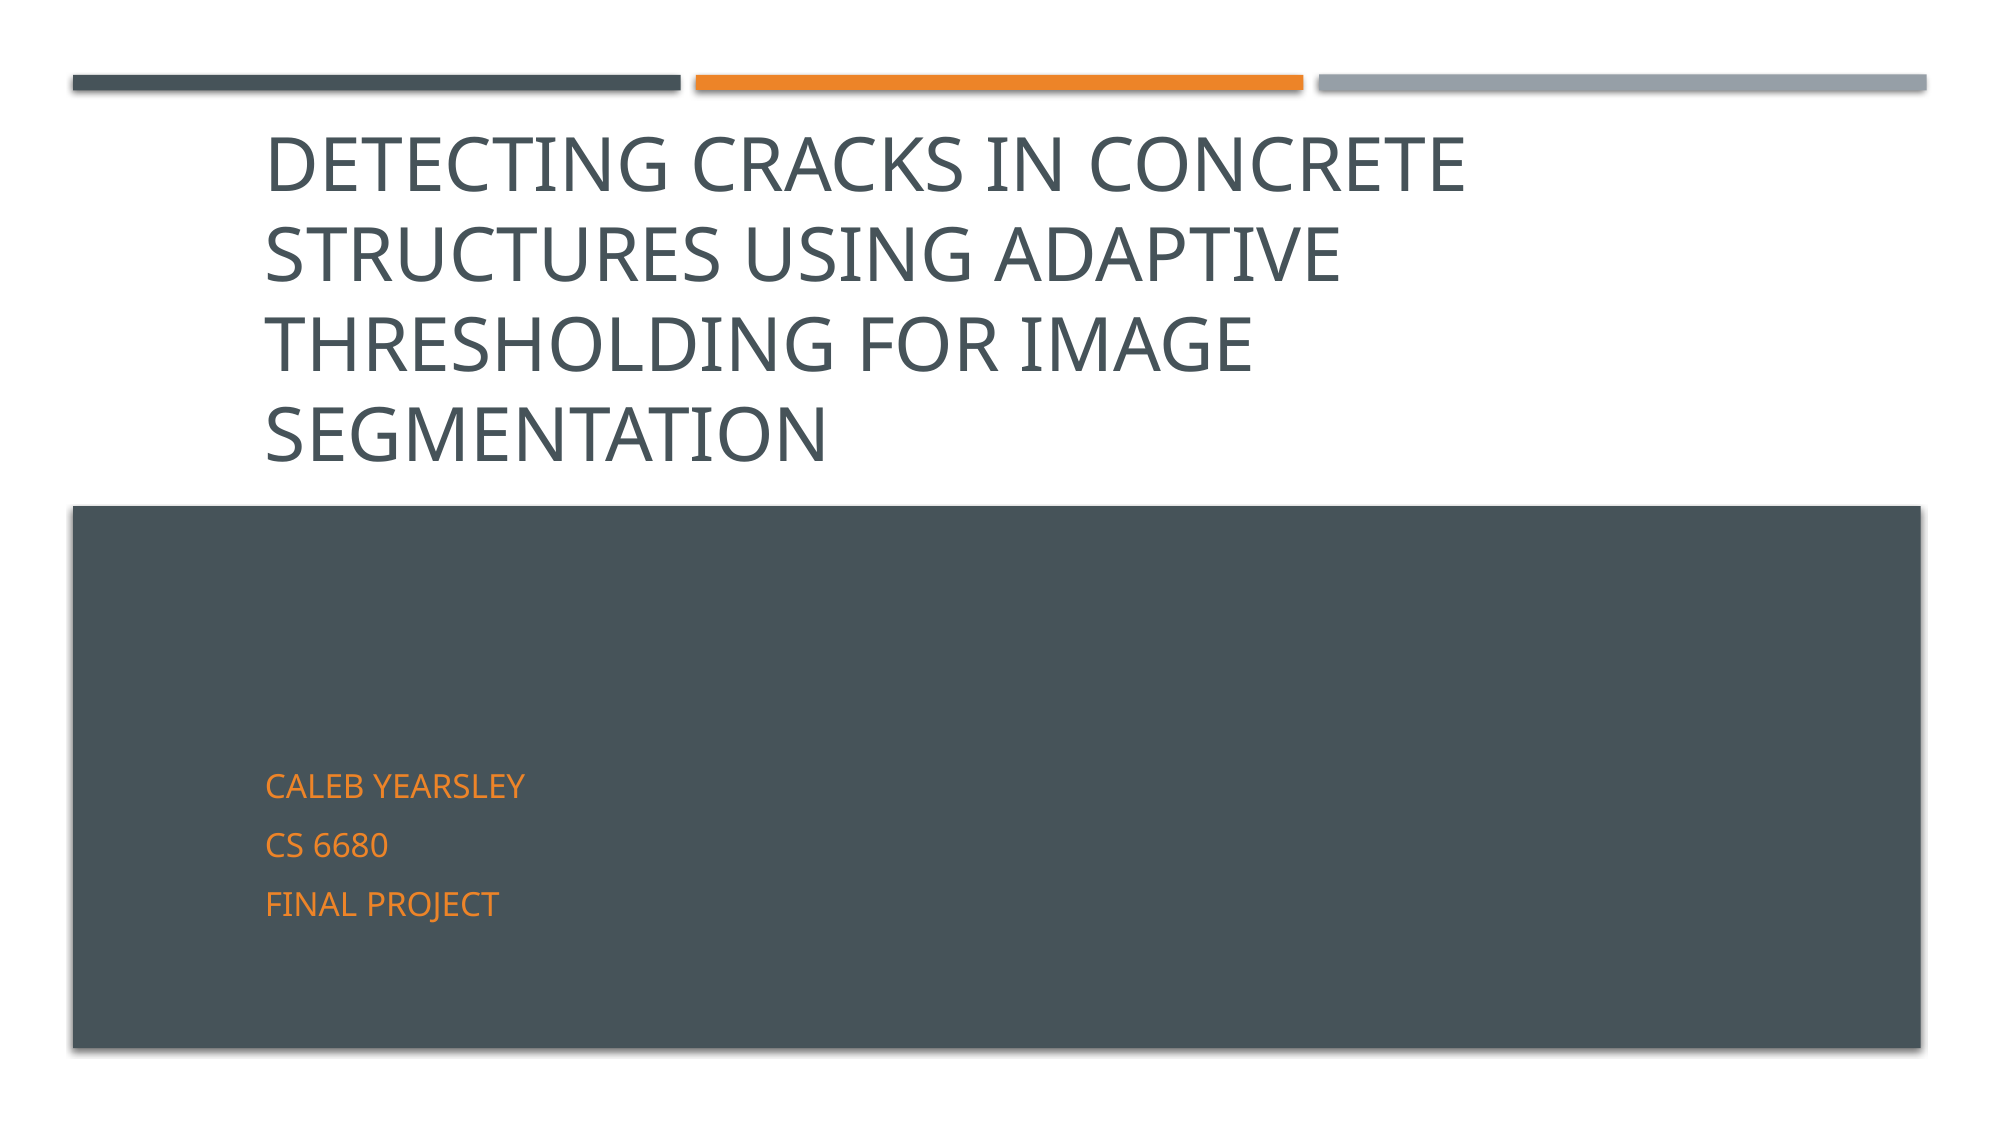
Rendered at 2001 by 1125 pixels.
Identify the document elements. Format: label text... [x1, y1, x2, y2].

subtitle Caleb Yearsley CS 6680 Final Project [249, 757, 1750, 1029]
title Detecting Cracks in Concrete Structures Using Adaptive Thresholding for Image Segmentation [249, 92, 1750, 484]
